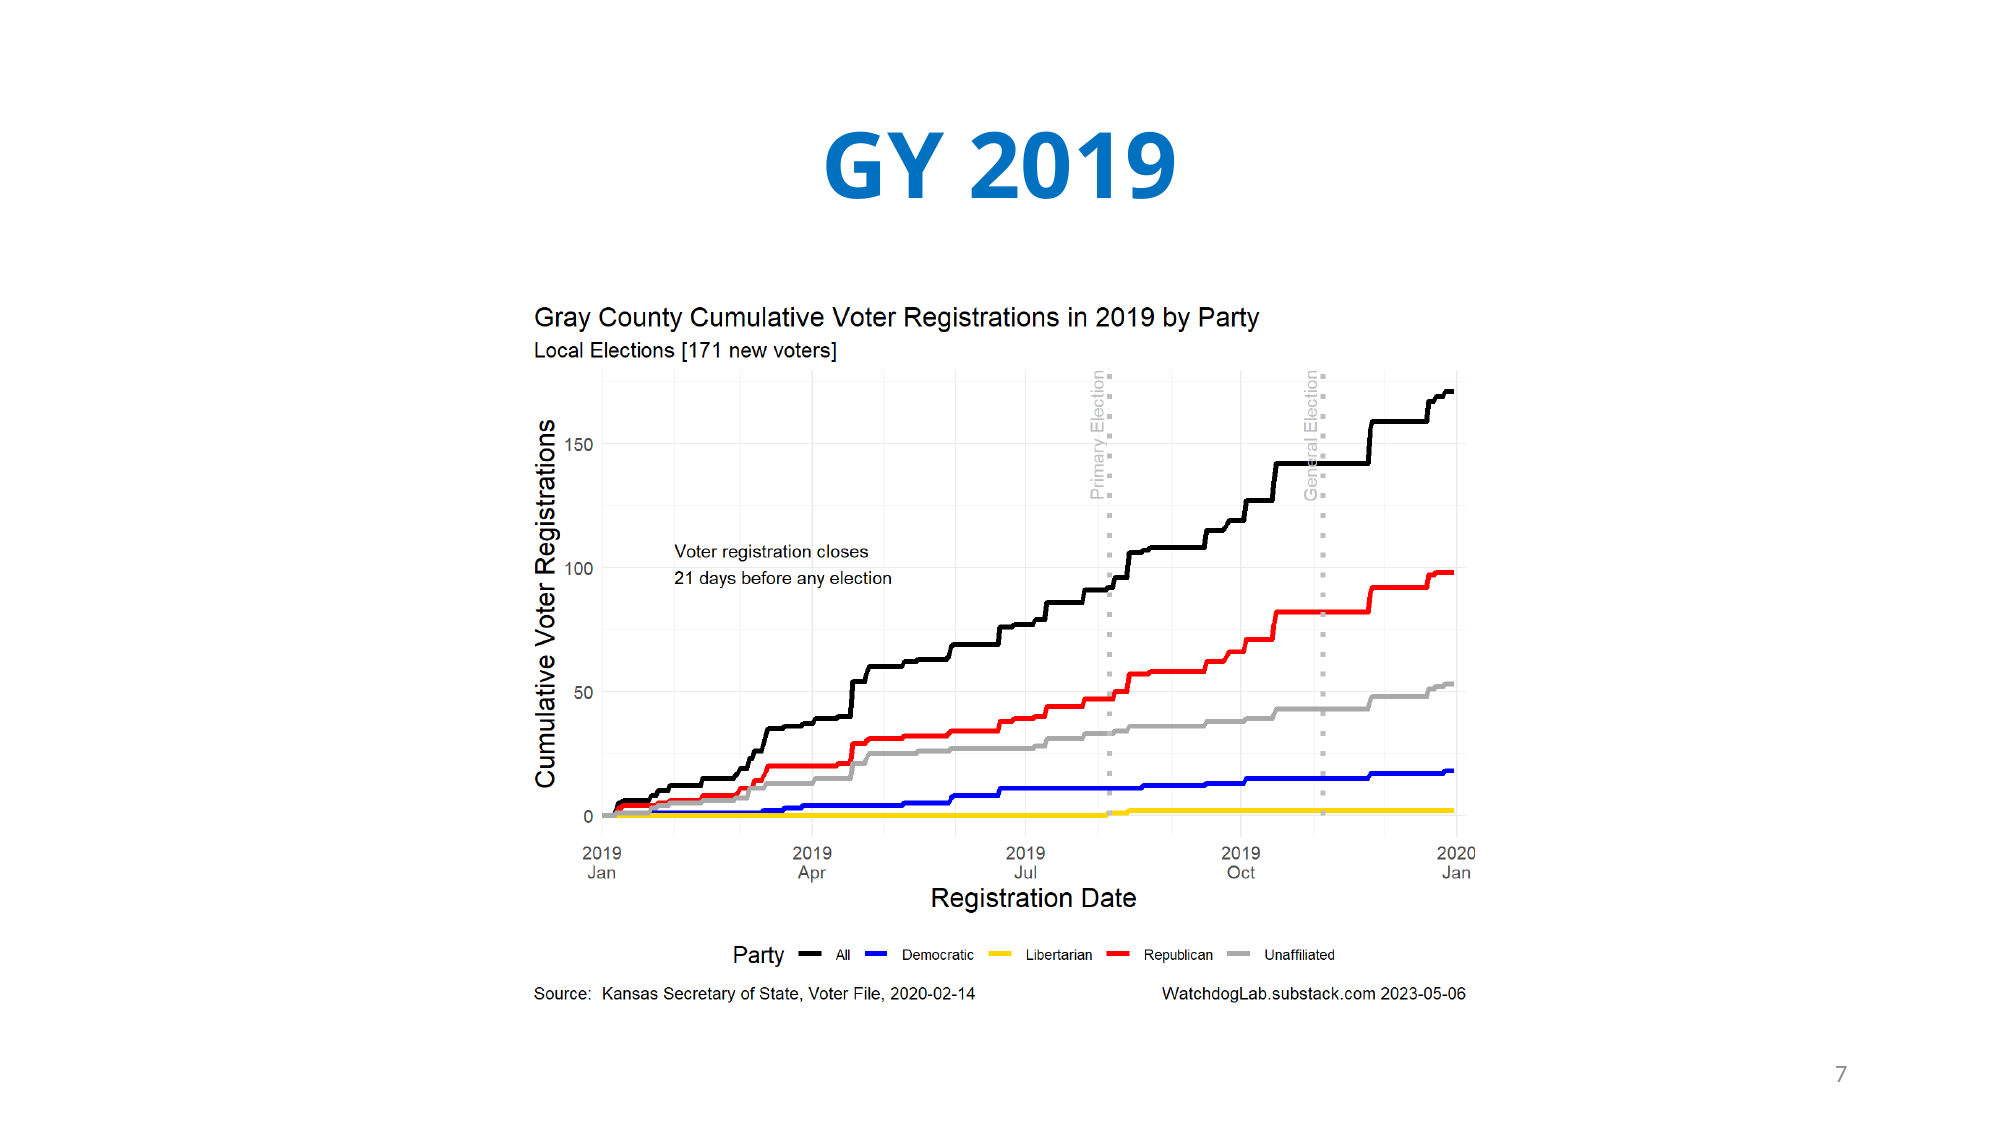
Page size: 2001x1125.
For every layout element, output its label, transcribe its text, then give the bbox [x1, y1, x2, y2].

title GY 2019 [137, 59, 1863, 278]
slide_number ‹#› [1412, 1042, 1863, 1103]
picture [524, 297, 1475, 1011]
